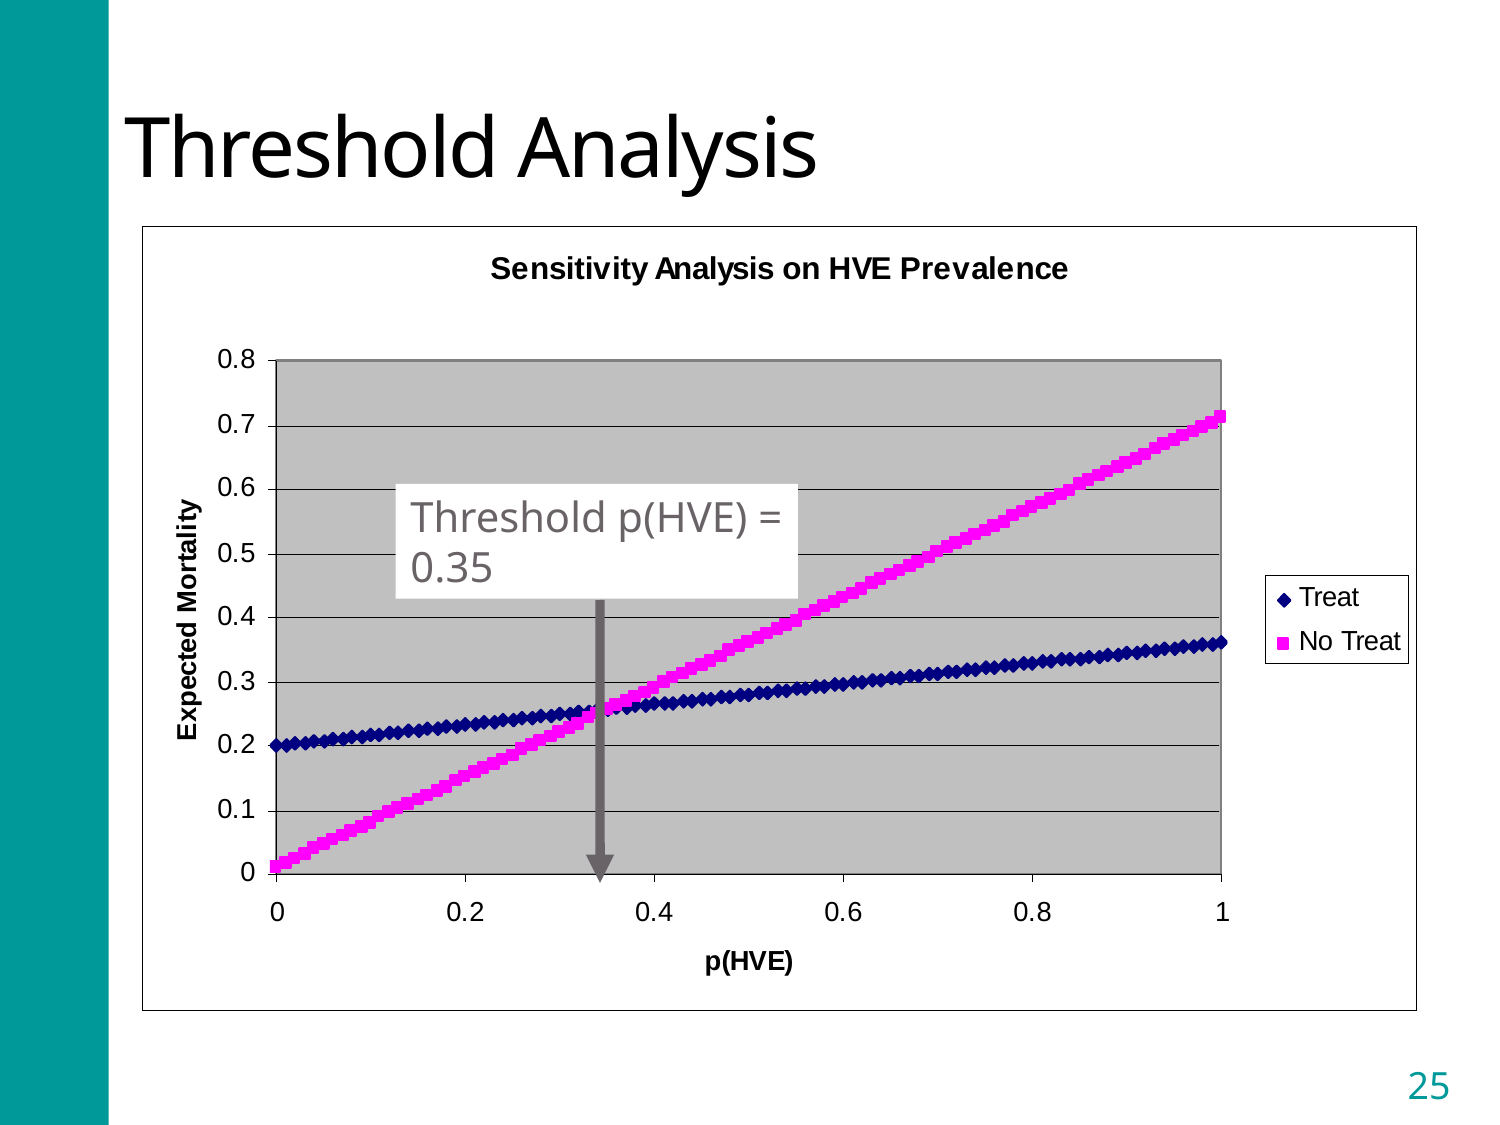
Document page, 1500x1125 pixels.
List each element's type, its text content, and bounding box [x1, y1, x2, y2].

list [130, 214, 1430, 1022]
title Threshold Analysis [109, 50, 1500, 238]
slide_number 25 [1382, 1048, 1476, 1125]
